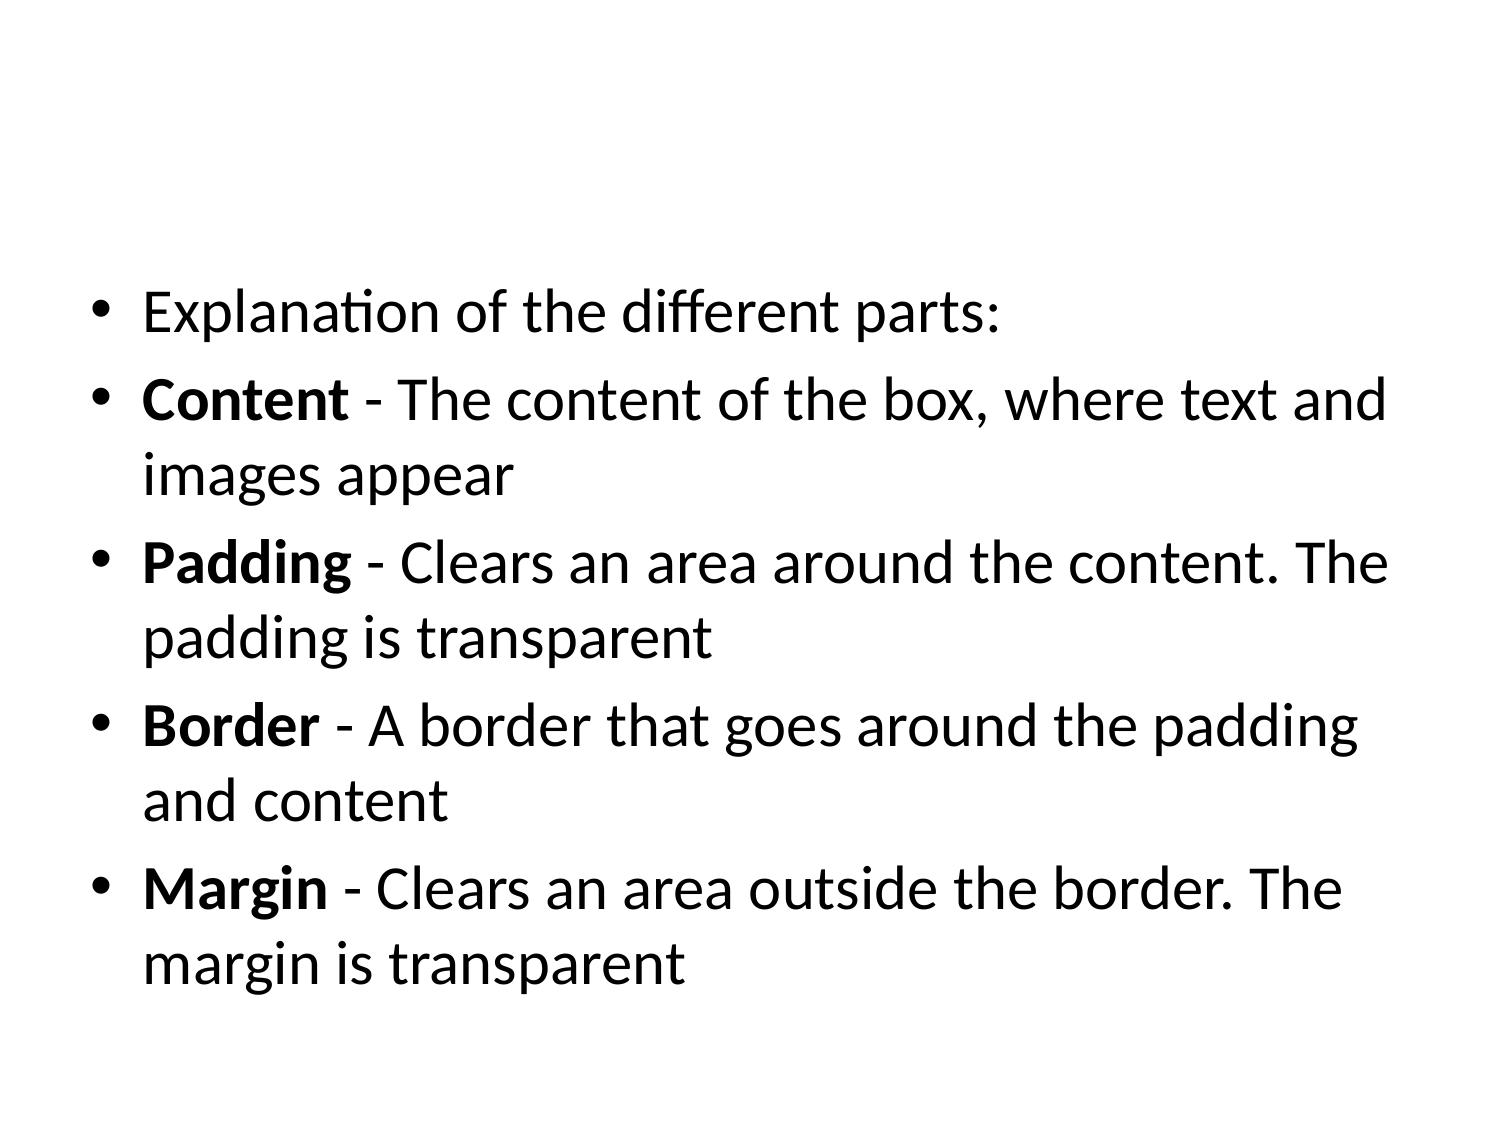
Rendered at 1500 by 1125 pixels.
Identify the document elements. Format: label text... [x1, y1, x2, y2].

list Explanation of the different parts: Content - The content of the box, where text and images appear Padding - Clears an area around the content. The padding is transparent Border - A border that goes around the padding and content Margin - Clears an area outside the border. The margin is transparent [75, 262, 1425, 1005]
